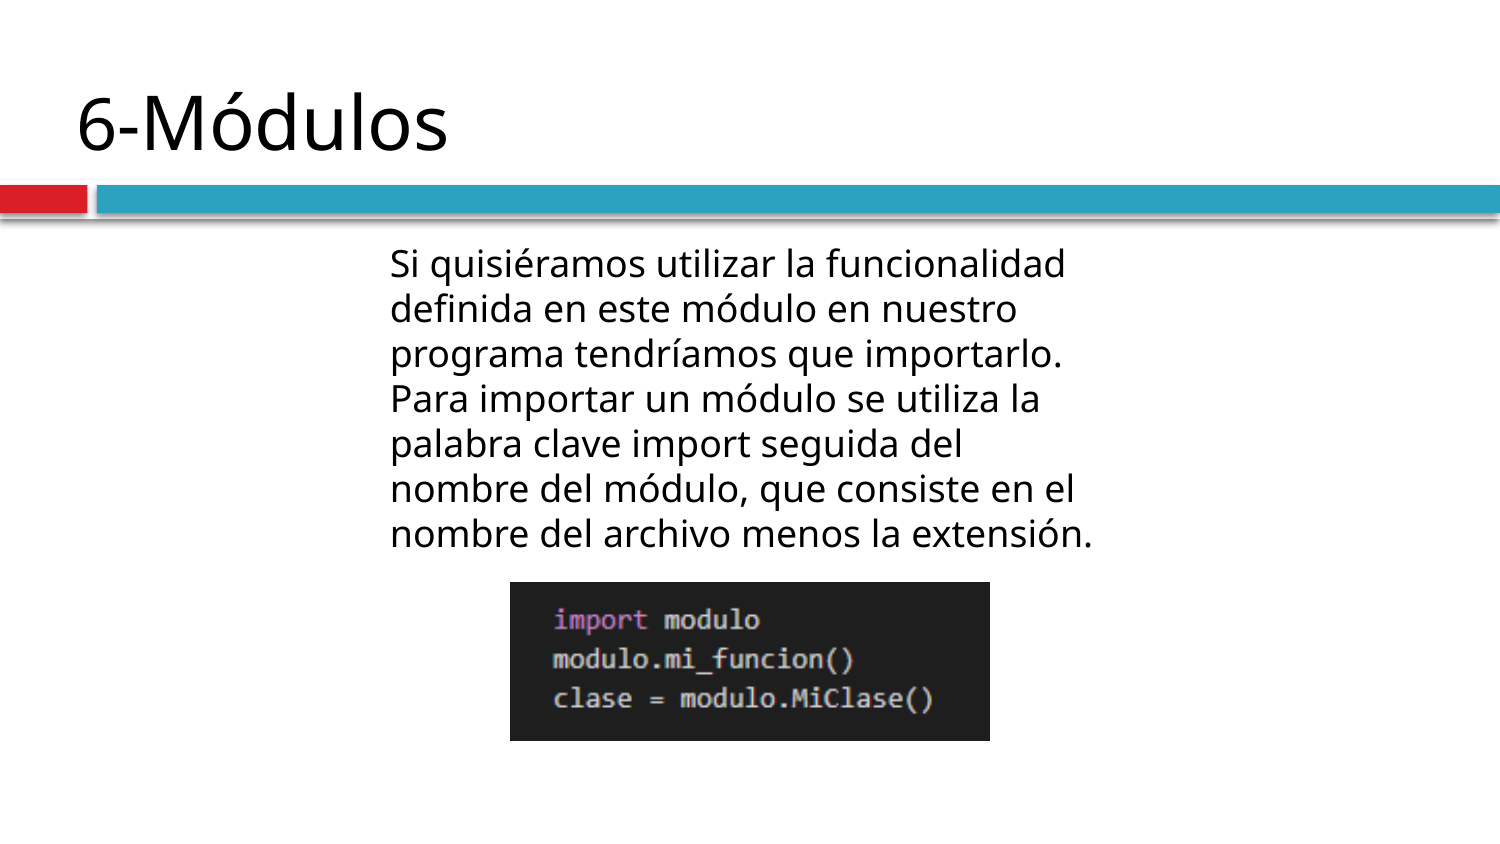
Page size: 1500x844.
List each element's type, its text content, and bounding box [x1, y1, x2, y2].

picture [510, 581, 990, 742]
text_box Si quisiéramos utilizar la funcionalidad definida en este módulo en nuestro programa tendríamos que importarlo. Para importar un módulo se utiliza la palabra clave import seguida del nombre del módulo, que consiste en el nombre del archivo menos la extensión. [374, 232, 1125, 563]
title 6-Módulos [61, 67, 1439, 174]
